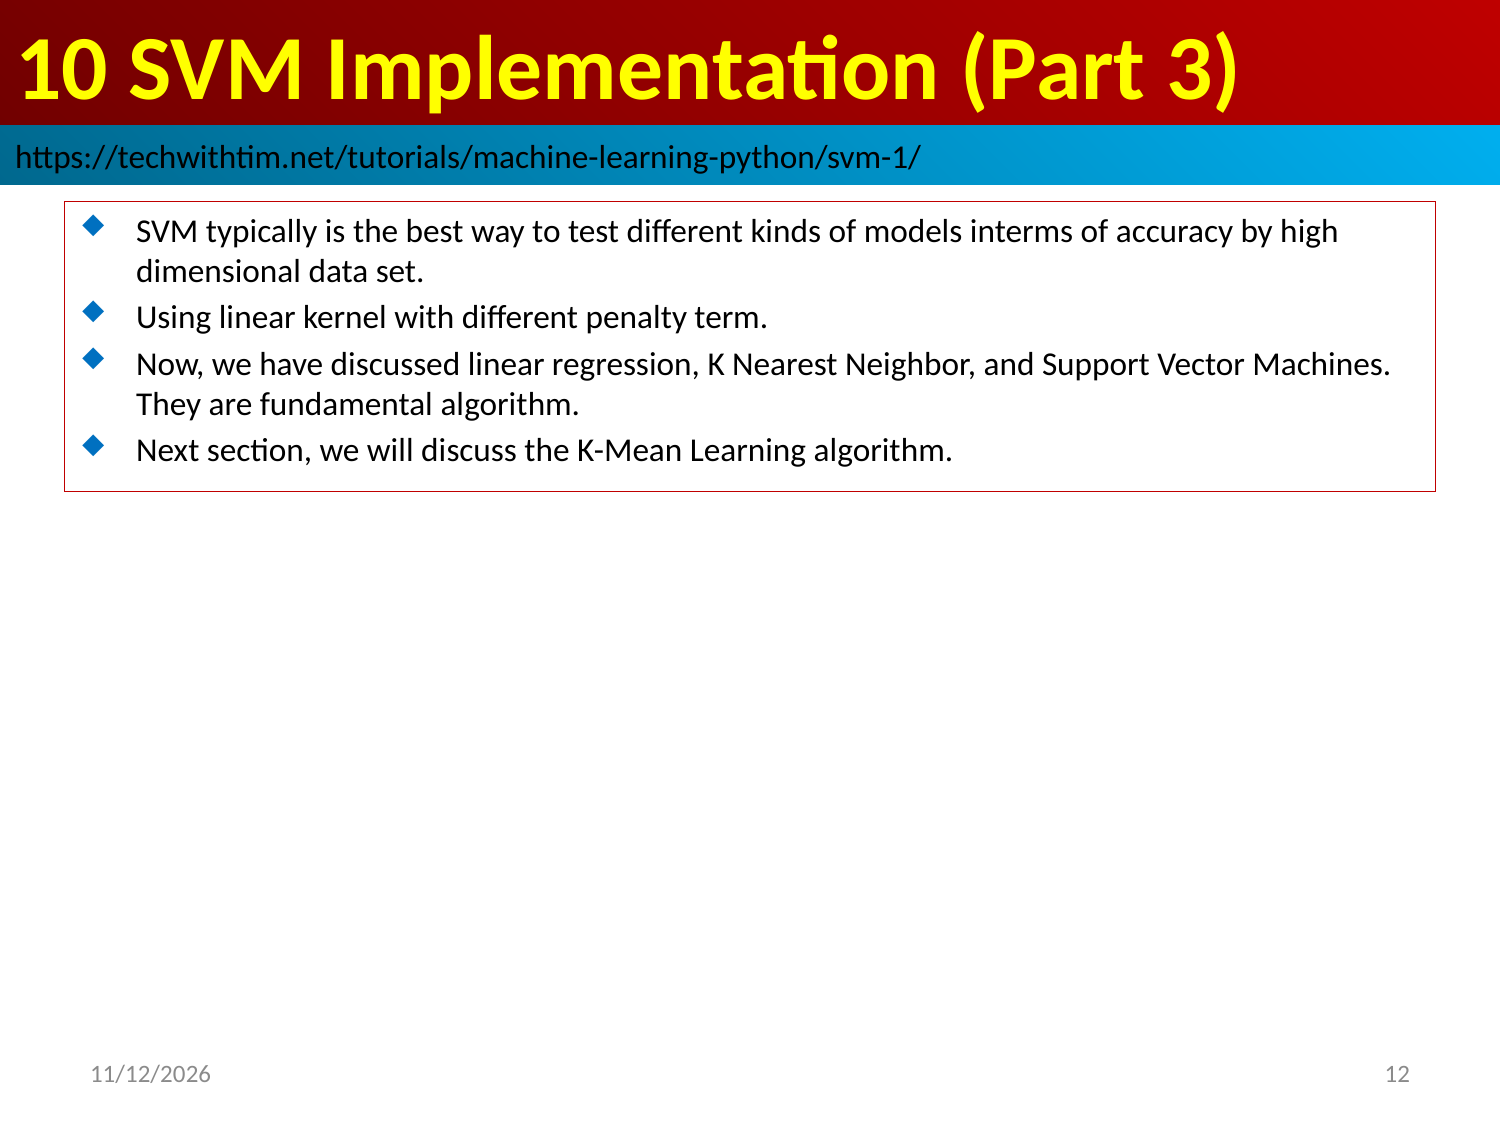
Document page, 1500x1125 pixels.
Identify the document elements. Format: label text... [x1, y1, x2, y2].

subtitle SVM typically is the best way to test different kinds of models interms of accuracy by high dimensional data set. Using linear kernel with different penalty term. Now, we have discussed linear regression, K Nearest Neighbor, and Support Vector Machines. They are fundamental algorithm. Next section, we will discuss the K-Mean Learning algorithm. [64, 201, 1436, 492]
text_box https://techwithtim.net/tutorials/machine-learning-python/svm-1/ [0, 125, 1500, 185]
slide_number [75, 1042, 425, 1103]
slide_number 12 [1074, 1042, 1425, 1103]
title 10 SVM Implementation (Part 3) [0, 0, 1500, 125]
